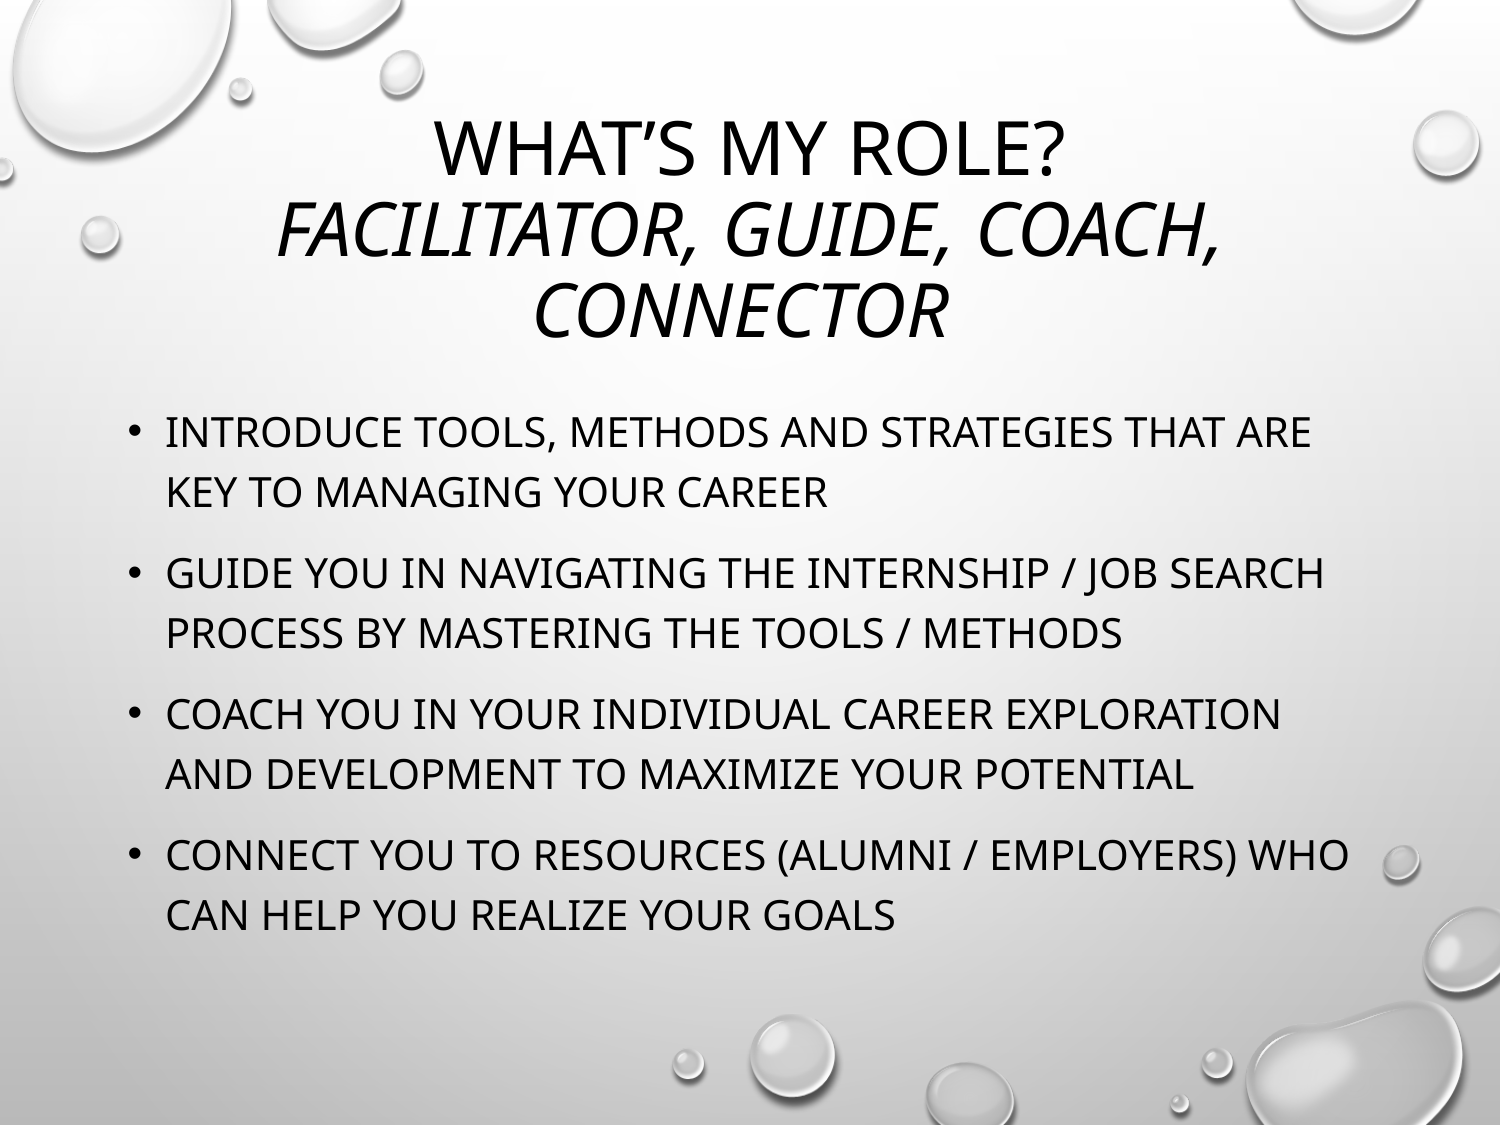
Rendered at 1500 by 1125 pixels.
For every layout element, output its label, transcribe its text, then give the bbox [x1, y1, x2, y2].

list Introduce tools, methods and strategies that are key to managing your career Guide you in navigating the internship / job search process by mastering the tools / methods Coach you in your individual career exploration and development to maximize your potential Connect you to resources (alumni / employers) who can help you realize your goals [112, 388, 1388, 950]
title What’s my role? Facilitator, guide, coach, connector [112, 101, 1388, 364]
picture [0, 0, 1500, 1125]
